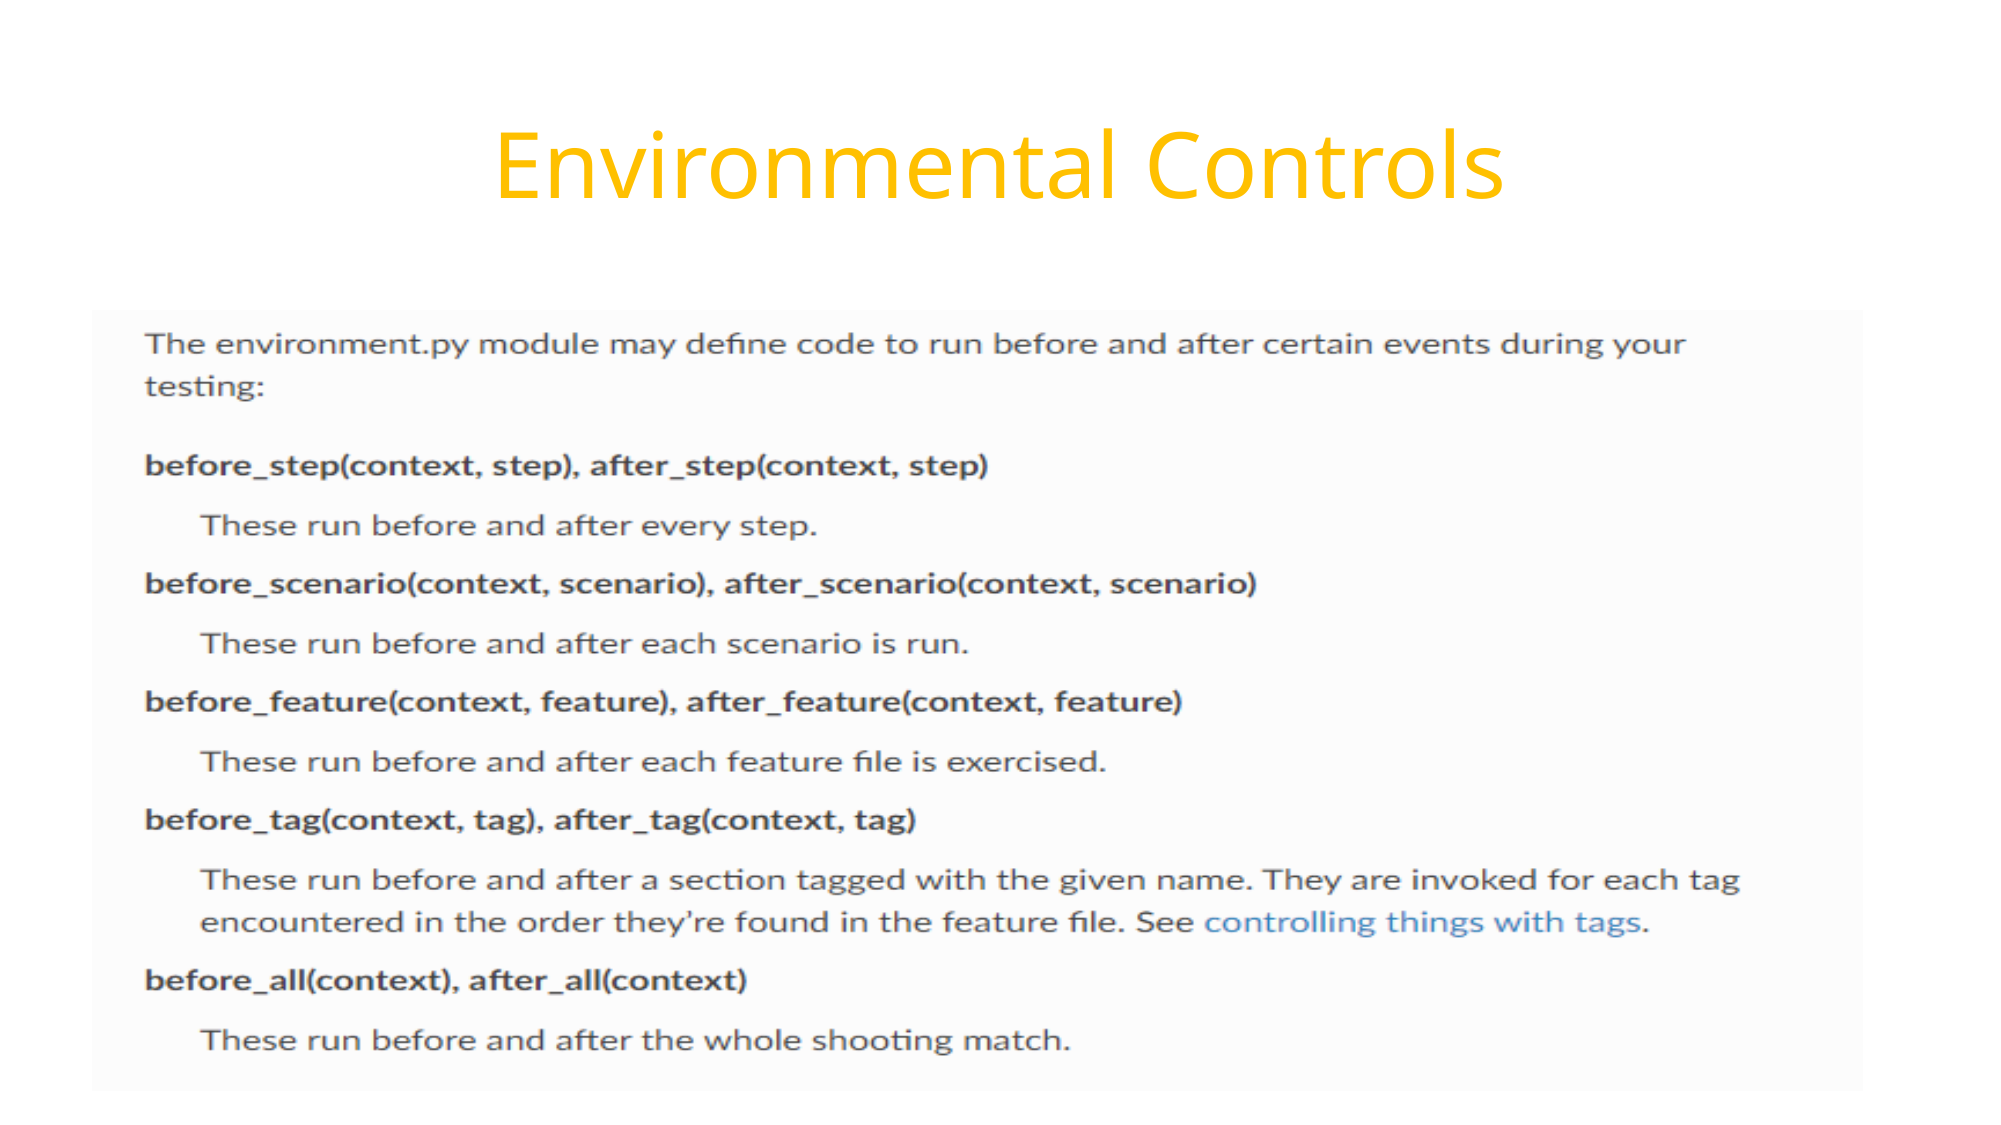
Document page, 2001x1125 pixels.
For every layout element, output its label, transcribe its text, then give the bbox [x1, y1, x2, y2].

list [92, 310, 1863, 1091]
title Environmental Controls [137, 59, 1863, 278]
